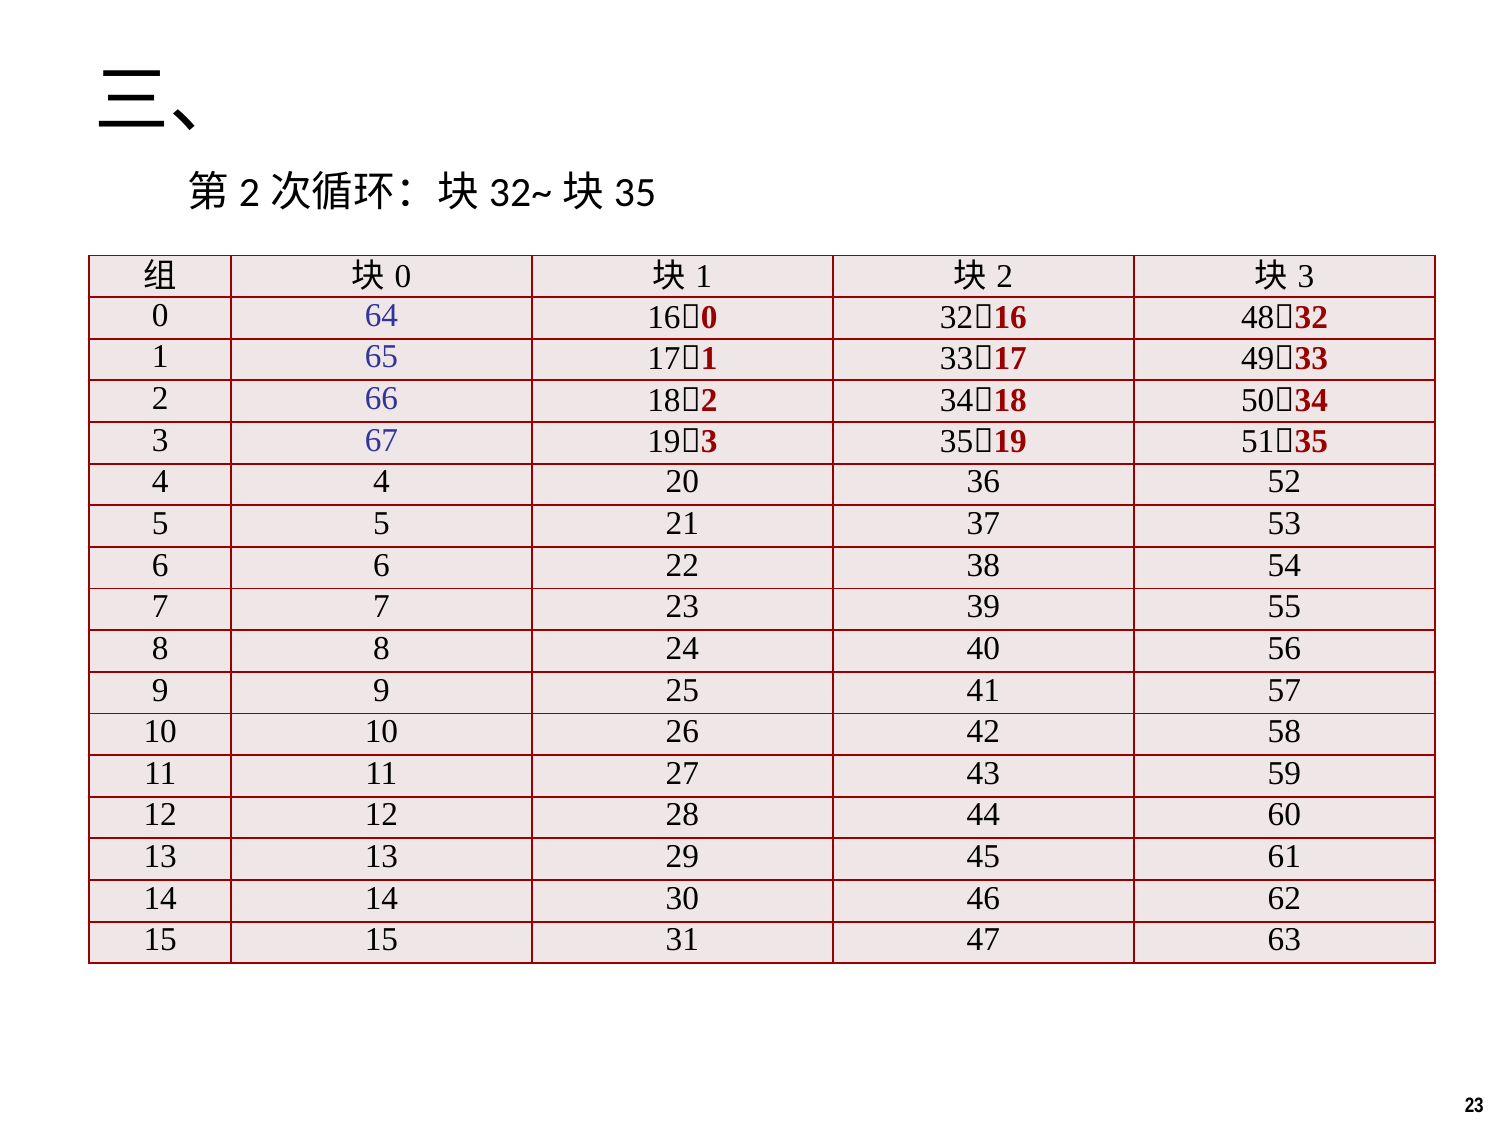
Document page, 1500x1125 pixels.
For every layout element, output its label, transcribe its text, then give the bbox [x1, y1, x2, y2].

table_cell 1 [90, 340, 230, 379]
table_cell 45 [834, 839, 1133, 879]
table_cell 12 [90, 798, 230, 837]
table_cell 5034 [1135, 381, 1434, 421]
table_cell 59 [1135, 756, 1434, 796]
table_cell 4 [90, 465, 230, 504]
table_cell 54 [1135, 548, 1434, 588]
table_cell 7 [232, 589, 531, 629]
table_cell 14 [90, 881, 230, 921]
table_cell 23 [533, 589, 832, 629]
table_cell 10 [90, 714, 230, 754]
table_cell 31 [533, 923, 832, 962]
table_cell 3 [90, 423, 230, 463]
table_cell 24 [533, 631, 832, 671]
table_cell 26 [533, 714, 832, 754]
title 三、 [88, 66, 952, 128]
table_cell 171 [533, 340, 832, 379]
table_cell 9 [90, 673, 230, 713]
table_cell 22 [533, 548, 832, 588]
table_cell 43 [834, 756, 1133, 796]
table_cell 3418 [834, 381, 1133, 421]
table_cell 25 [533, 673, 832, 713]
table_cell 193 [533, 423, 832, 463]
table_cell 46 [834, 881, 1133, 921]
table_cell 57 [1135, 673, 1434, 713]
table_cell 10 [232, 714, 531, 754]
table_cell 52 [1135, 465, 1434, 504]
table_cell 37 [834, 506, 1133, 546]
table_cell 47 [834, 923, 1133, 962]
table_cell 40 [834, 631, 1133, 671]
table_cell 182 [533, 381, 832, 421]
table_cell 65 [232, 340, 531, 379]
table_cell 3317 [834, 340, 1133, 379]
table_header 块1 [533, 256, 832, 296]
table_cell 11 [90, 756, 230, 796]
table_cell 12 [232, 798, 531, 837]
table_cell 3519 [834, 423, 1133, 463]
table_cell 67 [232, 423, 531, 463]
table_cell 14 [232, 881, 531, 921]
table_cell 64 [232, 298, 531, 338]
table_cell 28 [533, 798, 832, 837]
table_cell 11 [232, 756, 531, 796]
table_cell 66 [232, 381, 531, 421]
table_cell 6 [232, 548, 531, 588]
table_cell 15 [232, 923, 531, 962]
table_cell 30 [533, 881, 832, 921]
table_cell 15 [90, 923, 230, 962]
table_cell 8 [232, 631, 531, 671]
table_cell 44 [834, 798, 1133, 837]
table_cell 5 [90, 506, 230, 546]
table_header 组 [90, 256, 230, 296]
table_cell 6 [90, 548, 230, 588]
table_cell 58 [1135, 714, 1434, 754]
table_cell 20 [533, 465, 832, 504]
table_cell 3216 [834, 298, 1133, 338]
table_cell 41 [834, 673, 1133, 713]
table_cell 60 [1135, 798, 1434, 837]
table_cell 55 [1135, 589, 1434, 629]
table_cell 62 [1135, 881, 1434, 921]
table_cell 38 [834, 548, 1133, 588]
table_cell 160 [533, 298, 832, 338]
table_cell 2 [90, 381, 230, 421]
table_cell 0 [90, 298, 230, 338]
table_cell 27 [533, 756, 832, 796]
table_cell 29 [533, 839, 832, 879]
table_cell 13 [90, 839, 230, 879]
table_cell 56 [1135, 631, 1434, 671]
table_cell 4 [232, 465, 531, 504]
table_cell 63 [1135, 923, 1434, 962]
table_cell 4933 [1135, 340, 1434, 379]
table_cell 5 [232, 506, 531, 546]
table_header 块2 [834, 256, 1133, 296]
table_cell 61 [1135, 839, 1434, 879]
table_cell 53 [1135, 506, 1434, 546]
table_cell 42 [834, 714, 1133, 754]
table_header 块3 [1135, 256, 1434, 296]
table_cell 21 [533, 506, 832, 546]
table_cell 13 [232, 839, 531, 879]
table_cell 36 [834, 465, 1133, 504]
table_cell 4832 [1135, 298, 1434, 338]
table_cell 7 [90, 589, 230, 629]
table_cell 8 [90, 631, 230, 671]
list 第2次循环：块32~块35 [111, 148, 1400, 207]
table_header 块0 [232, 256, 531, 296]
table_cell 9 [232, 673, 531, 713]
table_cell 5135 [1135, 423, 1434, 463]
table_cell 39 [834, 589, 1133, 629]
